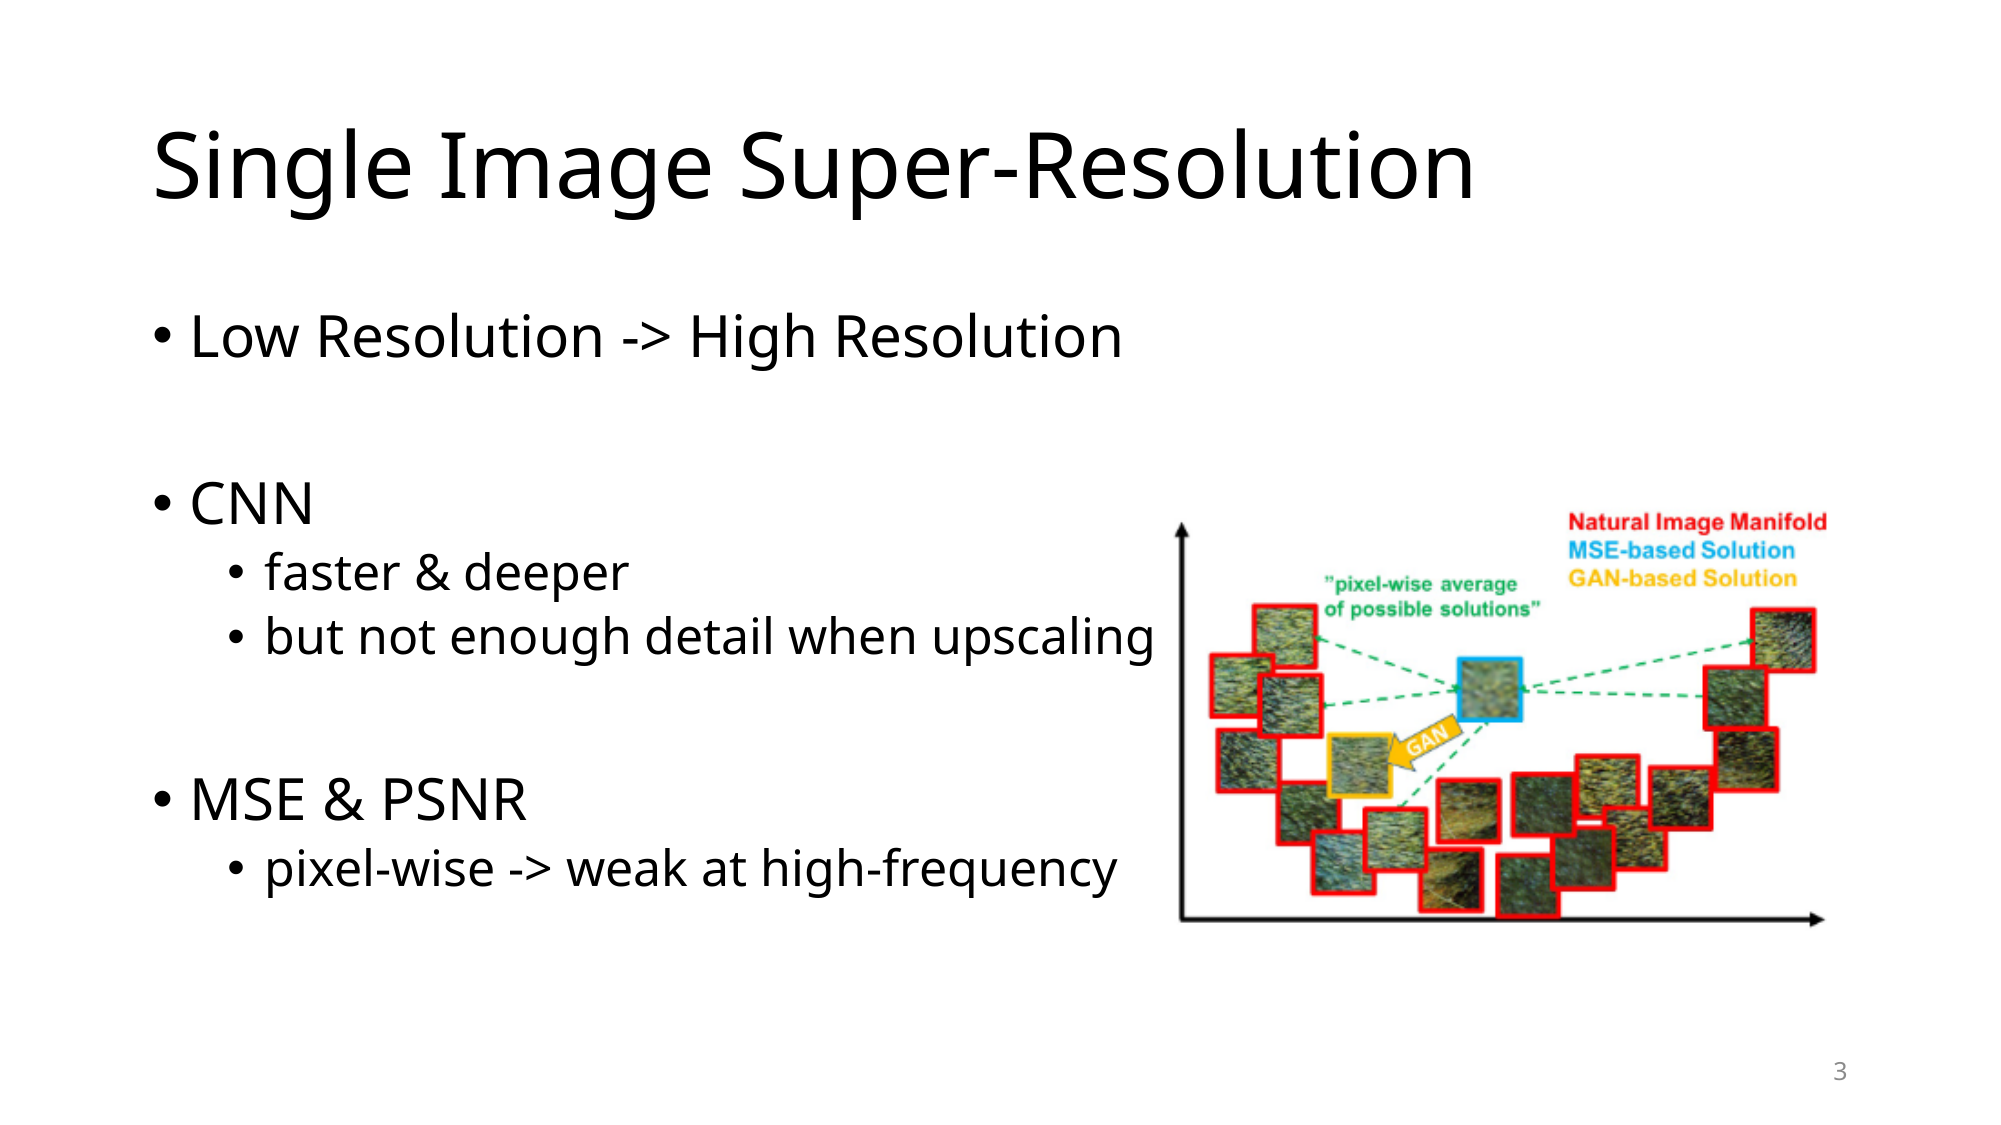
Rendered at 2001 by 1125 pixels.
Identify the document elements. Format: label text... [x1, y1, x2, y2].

slide_number 3 [1412, 1042, 1863, 1103]
list Low Resolution -> High Resolution CNN faster & deeper but not enough detail when upscaling MSE & PSNR pixel-wise -> weak at high-frequency [137, 299, 1863, 1014]
picture [1152, 481, 1863, 943]
title Single Image Super-Resolution [137, 59, 1863, 278]
